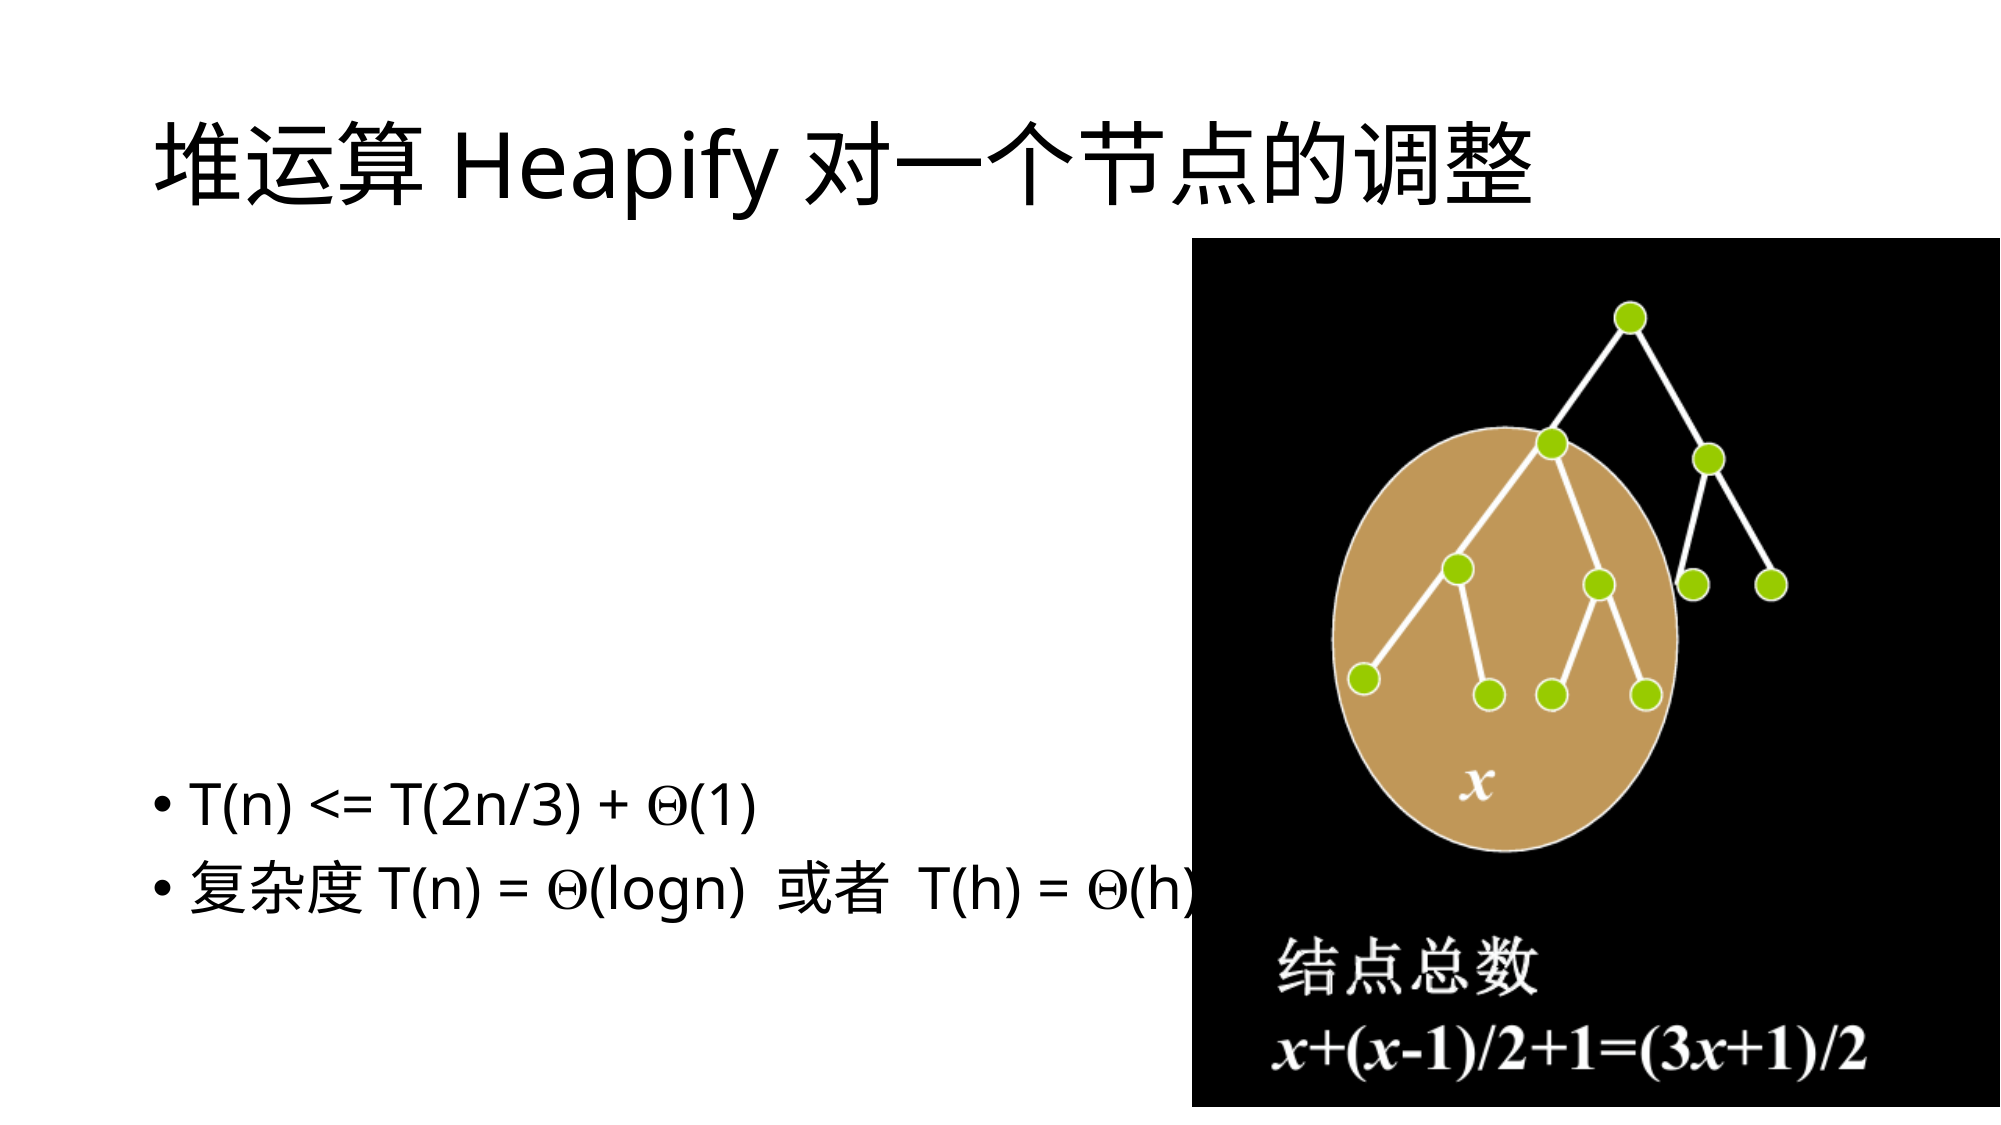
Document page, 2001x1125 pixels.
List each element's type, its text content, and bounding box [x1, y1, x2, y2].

title 堆运算Heapify对一个节点的调整 [137, 59, 1863, 278]
picture [1192, 238, 2000, 1107]
list T(n) <= T(2n/3) + Q(1) 复杂度T(n) = Q(logn) 或者 T(h) = Q(h) [137, 768, 1863, 1125]
